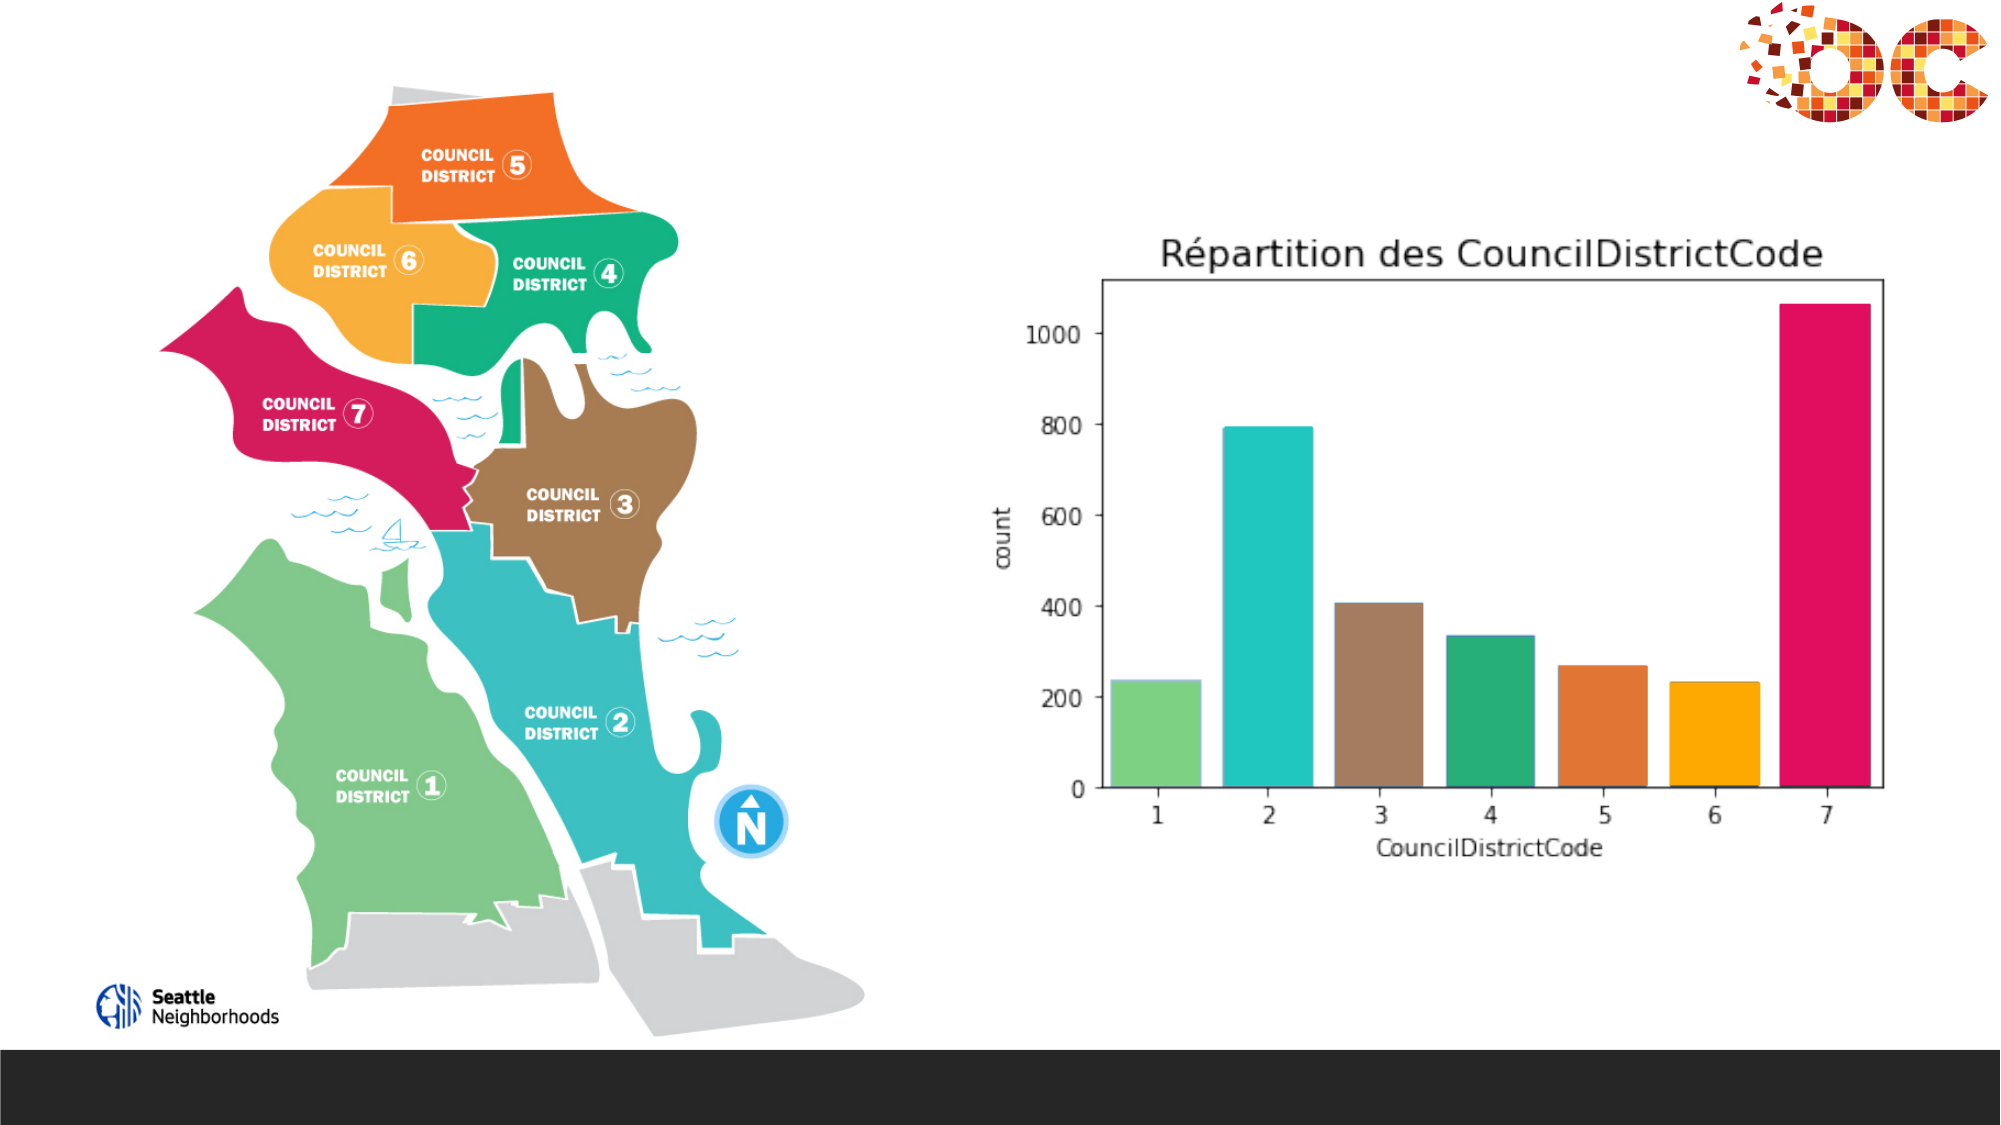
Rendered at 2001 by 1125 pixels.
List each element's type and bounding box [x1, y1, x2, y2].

picture [79, 73, 897, 1045]
text_box [975, 220, 1897, 877]
picture [1739, 1, 1989, 129]
